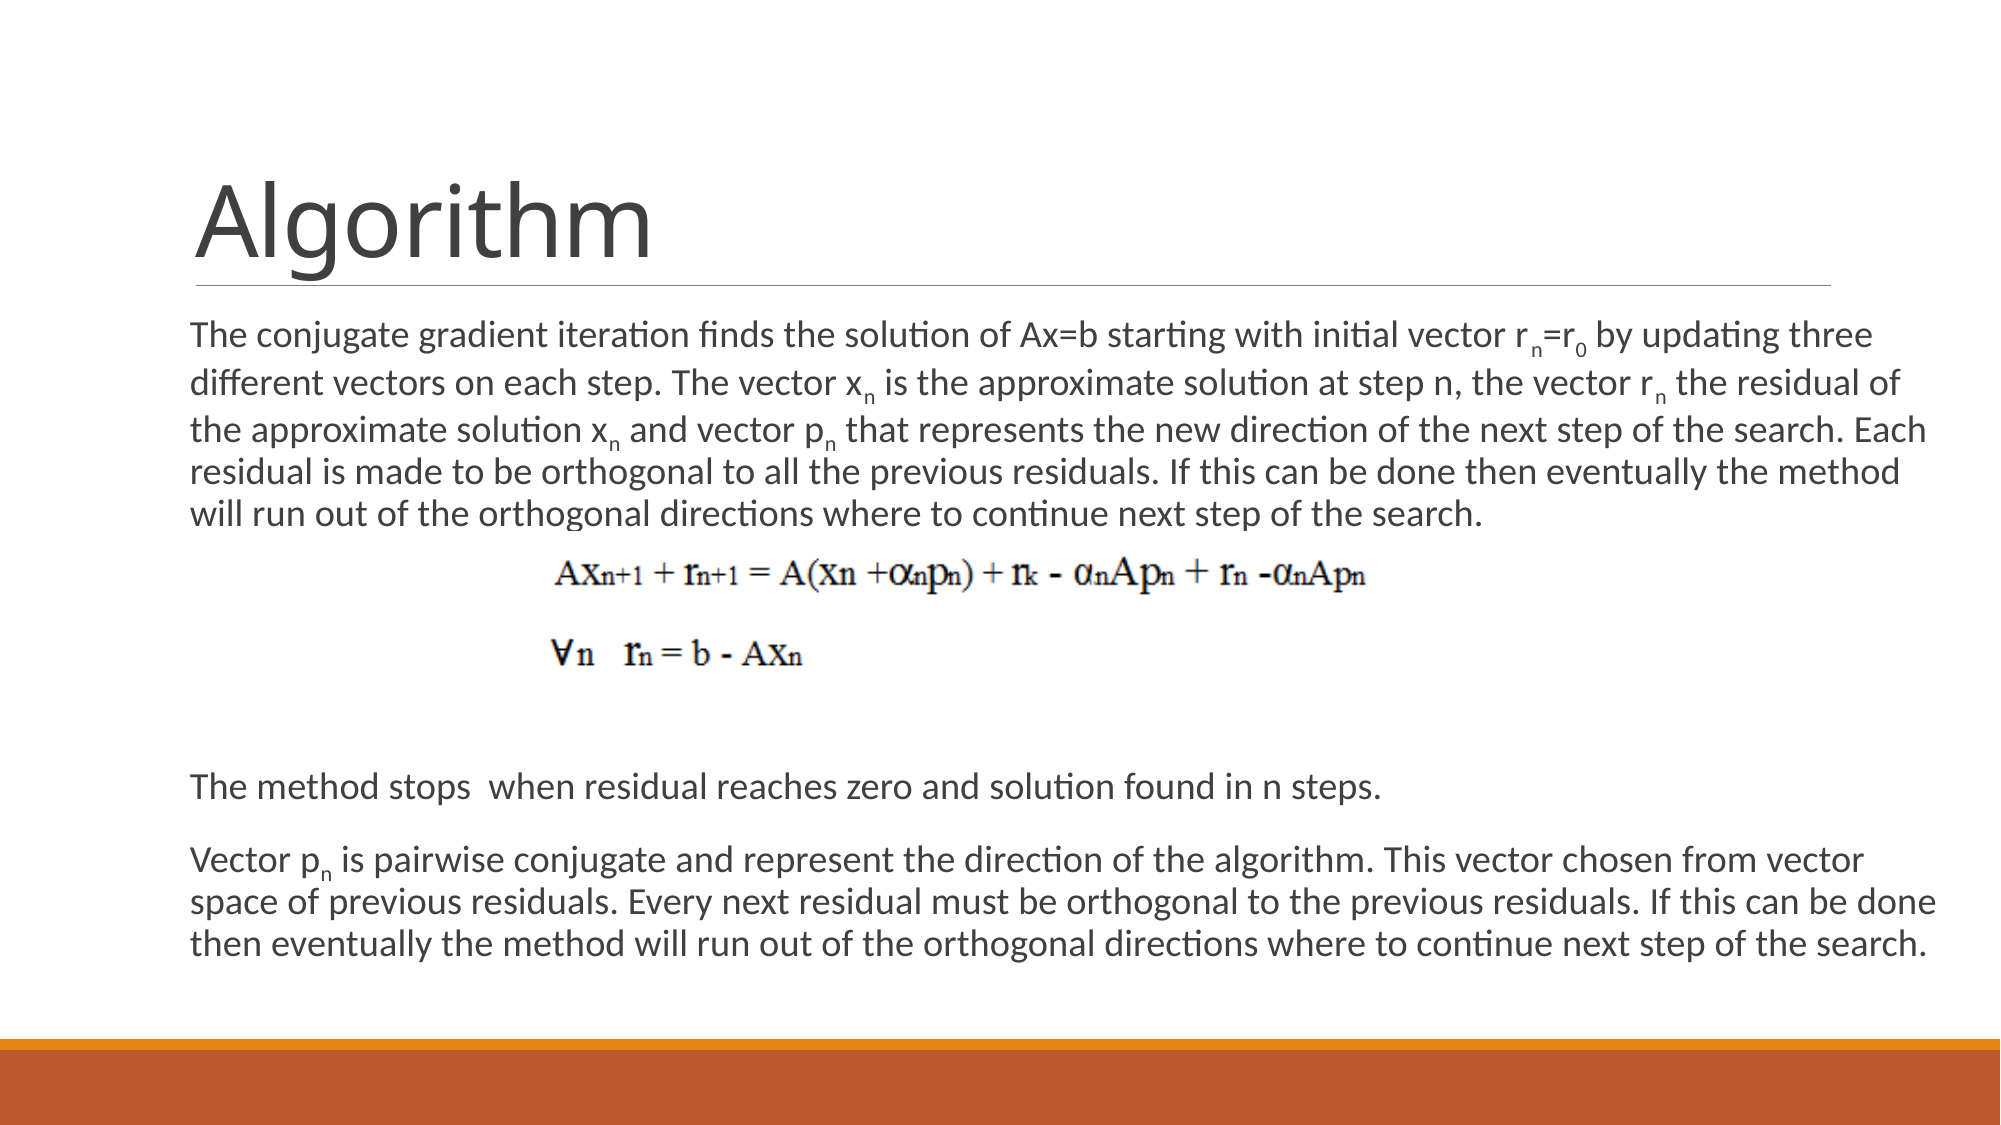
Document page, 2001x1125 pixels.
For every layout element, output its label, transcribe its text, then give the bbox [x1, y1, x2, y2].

picture [513, 530, 1414, 693]
title Algorithm [180, 47, 1830, 285]
list The conjugate gradient iteration finds the solution of Ax=b starting with initial vector rn=r0 by updating three different vectors on each step. The vector xn is the approximate solution at step n, the vector rn the residual of the approximate solution xn and vector pn that represents the new direction of the next step of the search. Each residual is made to be orthogonal to all the previous residuals. If this can be done then eventually the method will run out of the orthogonal directions where to continue next step of the search. The method stops when residual reaches zero and solution found in n steps. Vector pn is pairwise conjugate and represent the direction of the algorithm. This vector chosen from vector space of previous residuals. Every next residual must be orthogonal to the previous residuals. If this can be done then eventually the method will run out of the orthogonal directions where to continue next step of the search. [174, 302, 1944, 1006]
